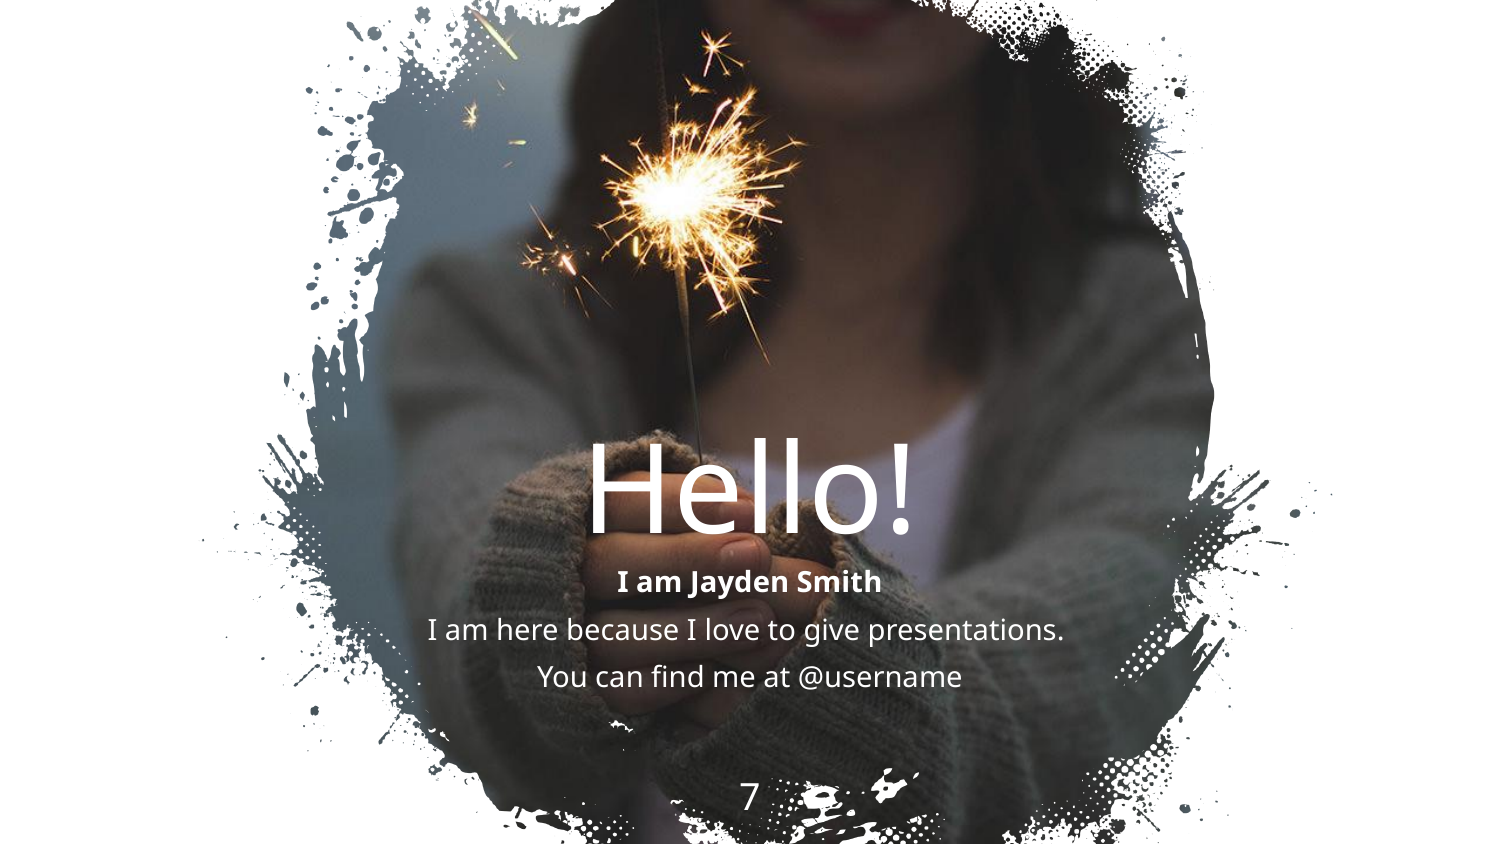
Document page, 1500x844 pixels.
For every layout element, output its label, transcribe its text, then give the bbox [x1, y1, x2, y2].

slide_number 7 [705, 766, 795, 832]
picture [0, 0, 1500, 844]
subtitle I am Jayden Smith I am here because I love to give presentations. You can find me at @username [209, 548, 1291, 799]
title Hello! [209, 383, 1291, 548]
